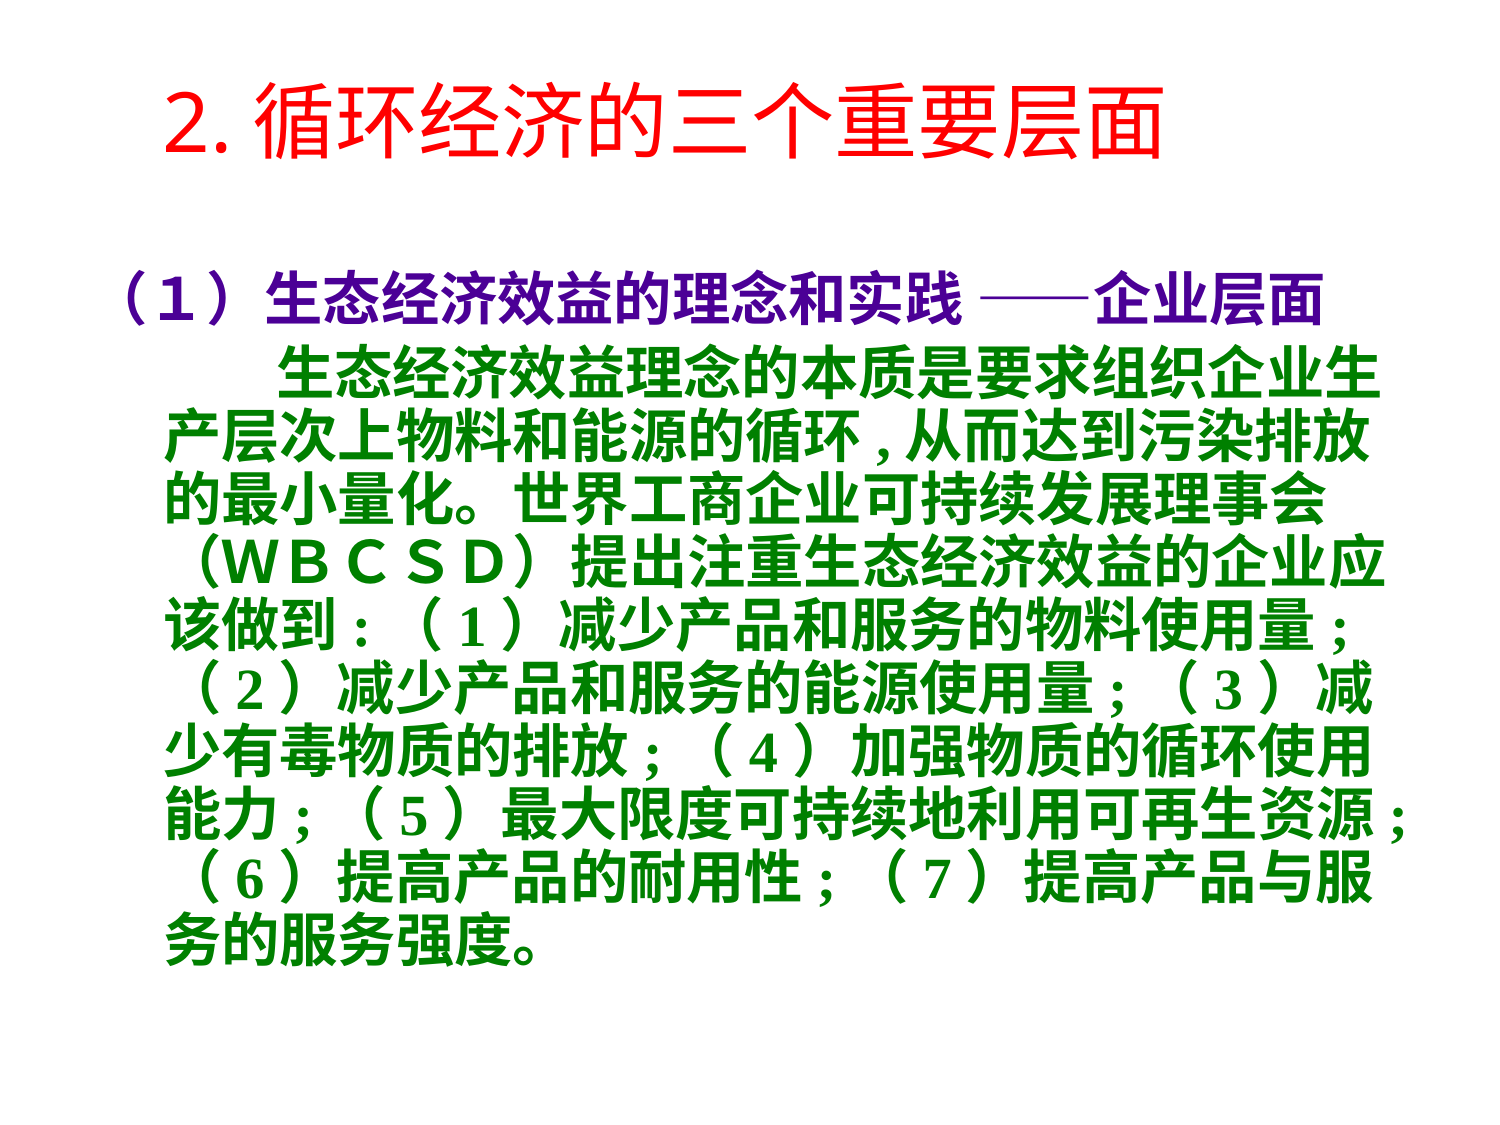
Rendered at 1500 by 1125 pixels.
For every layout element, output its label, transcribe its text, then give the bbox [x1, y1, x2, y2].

title 2.循环经济的三个重要层面 [147, 7, 1323, 178]
list （１）生态经济效益的理念和实践 ——企业层面 生态经济效益理念的本质是要求组织企业生产层次上物料和能源的循环,从而达到污染排放的最小量化。世界工商企业可持续发展理事会（ＷＢＣＳＤ）提出注重生态经济效益的企业应该做到:（1）减少产品和服务的物料使用量;（2）减少产品和服务的能源使用量;（3）减少有毒物质的排放;（4）加强物质的循环使用能力;（5）最大限度可持续地利用可再生资源;（6）提高产品的耐用性;（7）提高产品与服务的服务强度。 [74, 262, 1413, 1001]
